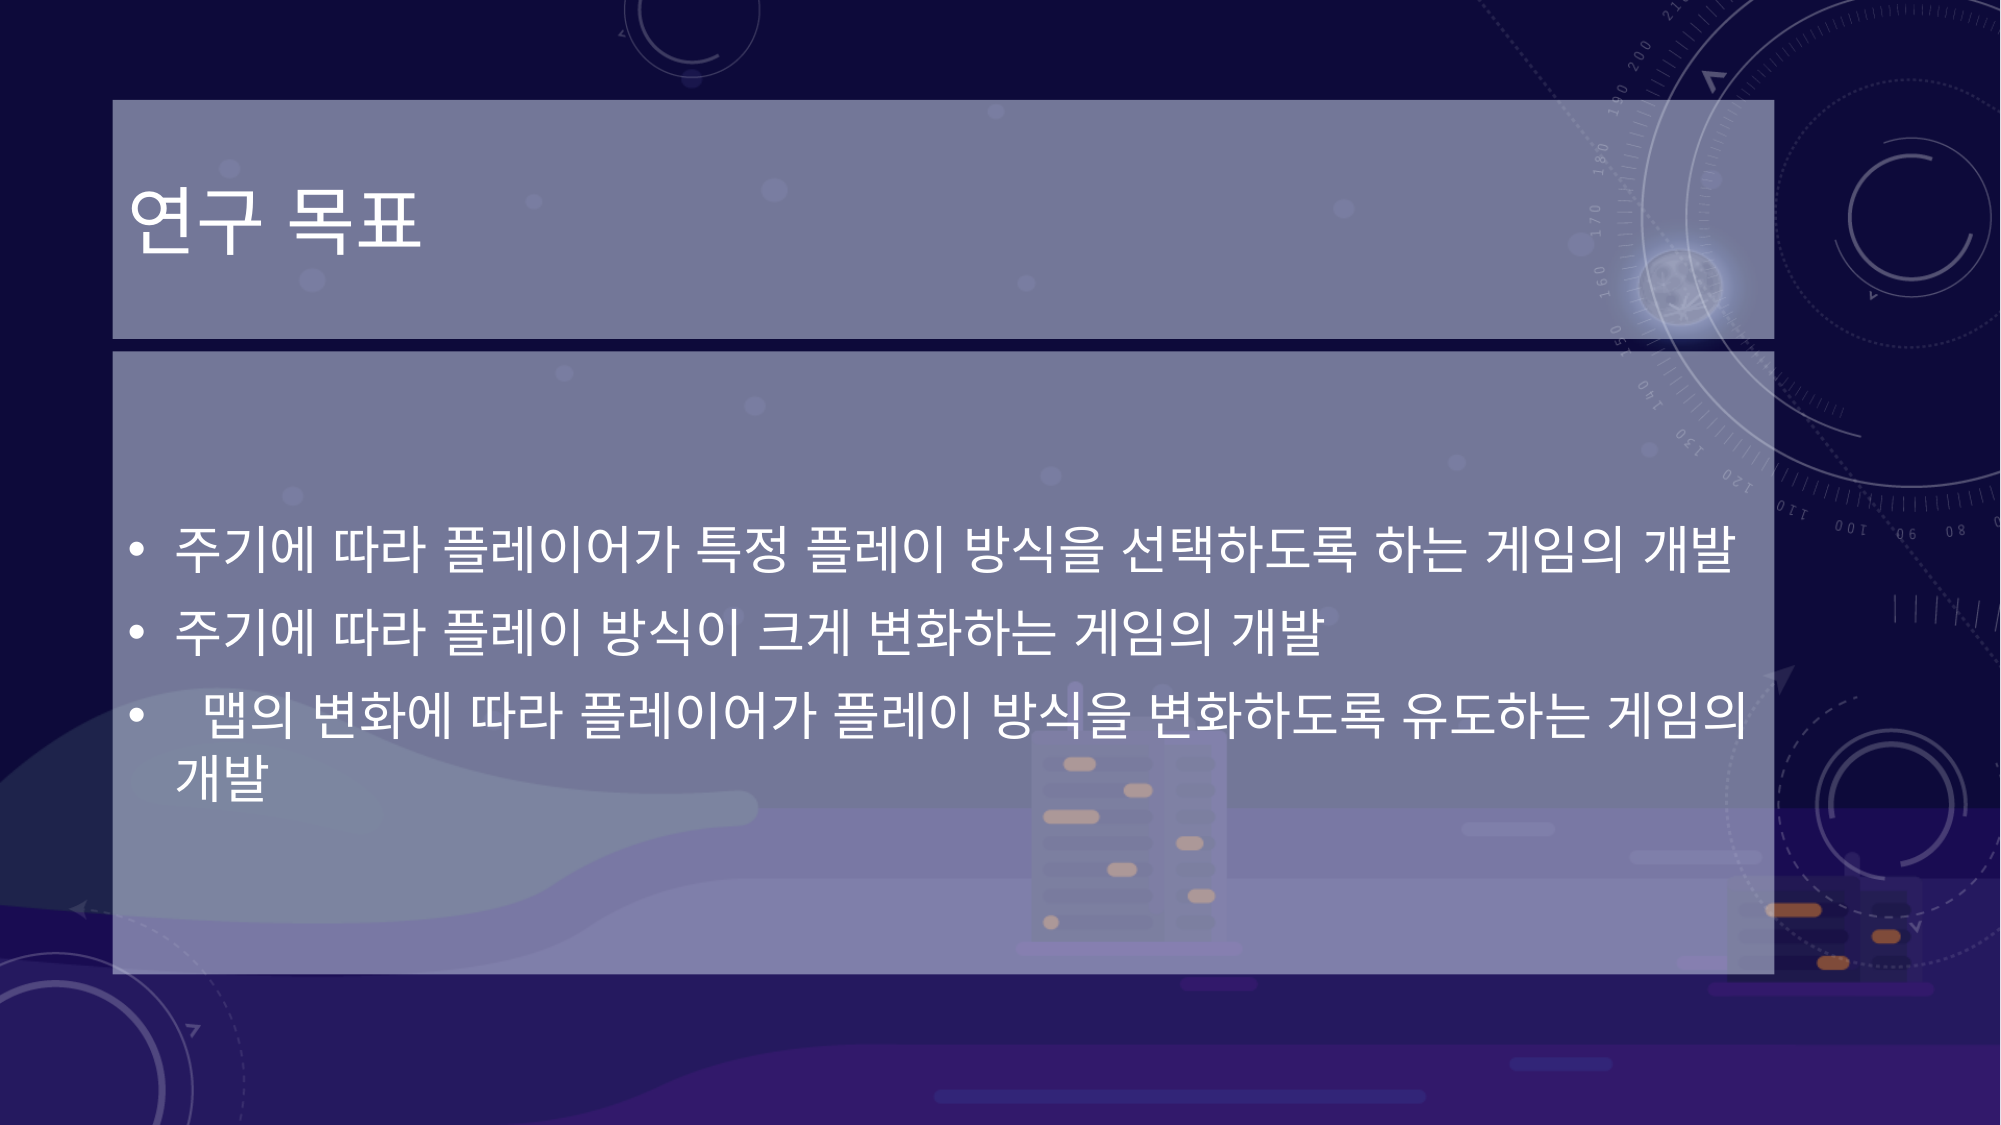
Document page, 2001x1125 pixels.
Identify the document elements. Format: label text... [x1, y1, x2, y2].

picture [0, 0, 2001, 1125]
list 주기에 따라 플레이어가 특정 플레이 방식을 선택하도록 하는 게임의 개발 주기에 따라 플레이 방식이 크게 변화하는 게임의 개발 맵의 변화에 따라 플레이어가 플레이 방식을 변화하도록 유도하는 게임의 개발 [112, 351, 1775, 975]
title 연구 목표 [112, 99, 1775, 339]
